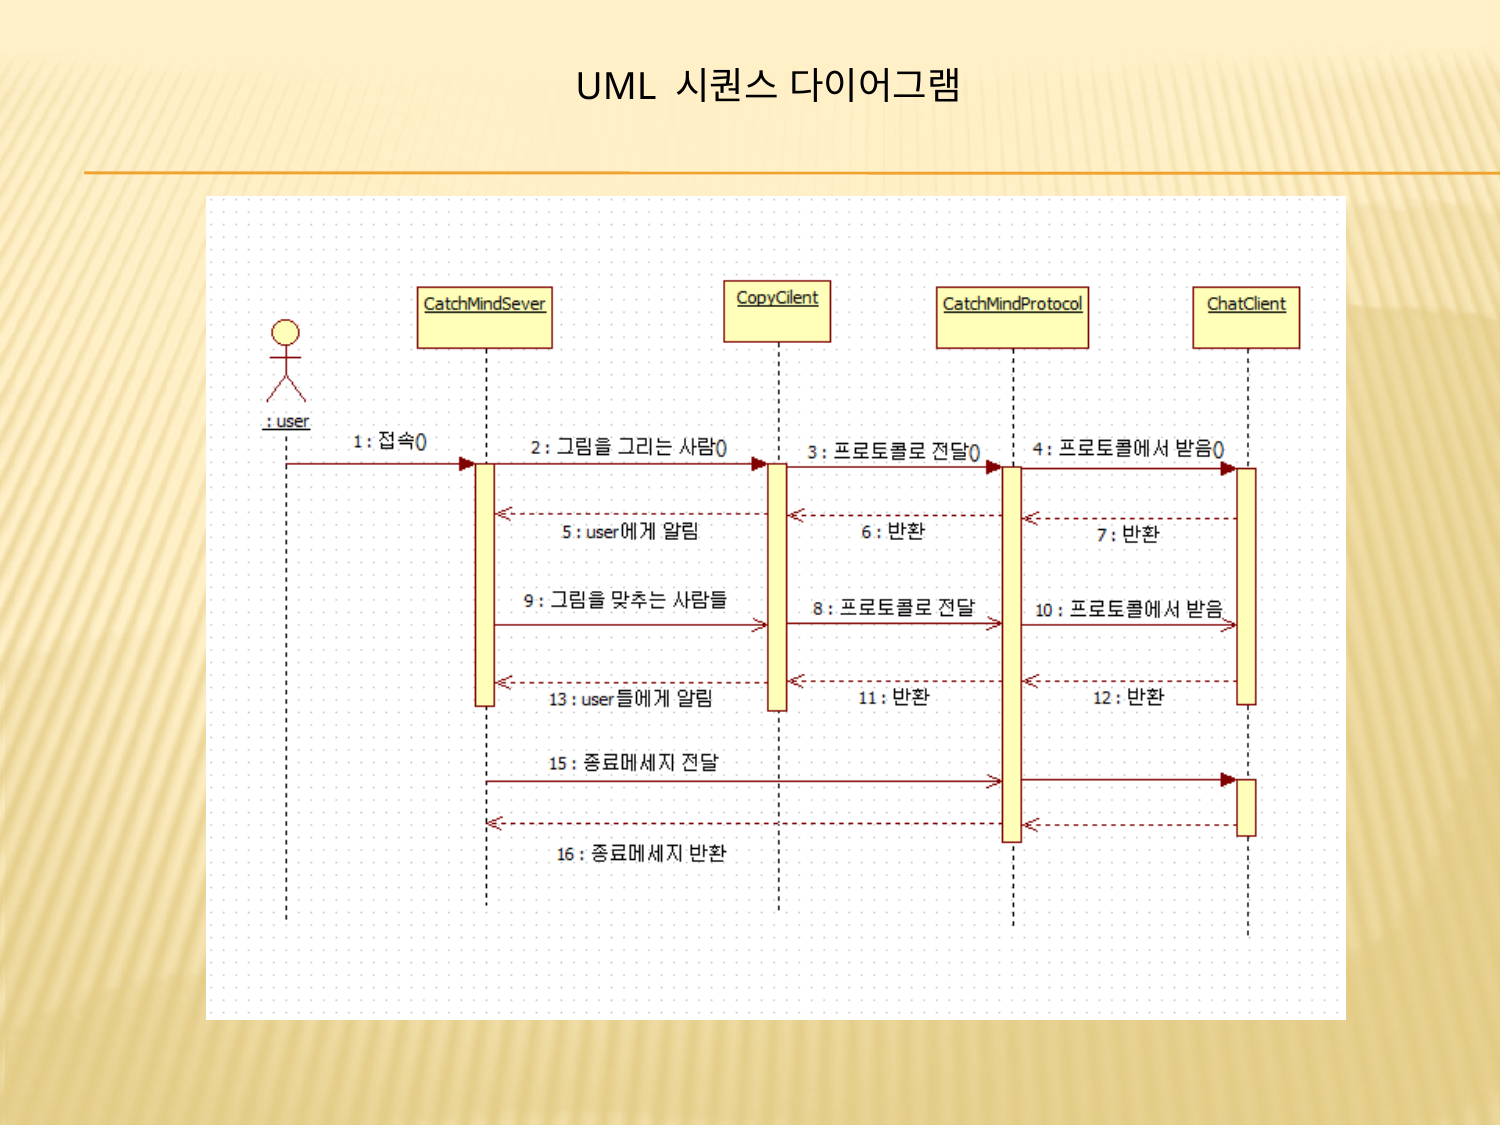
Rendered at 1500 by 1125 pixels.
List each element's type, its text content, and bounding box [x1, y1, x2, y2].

text_box UML 시퀀스 다이어그램 [560, 54, 977, 115]
picture [206, 195, 1347, 1020]
